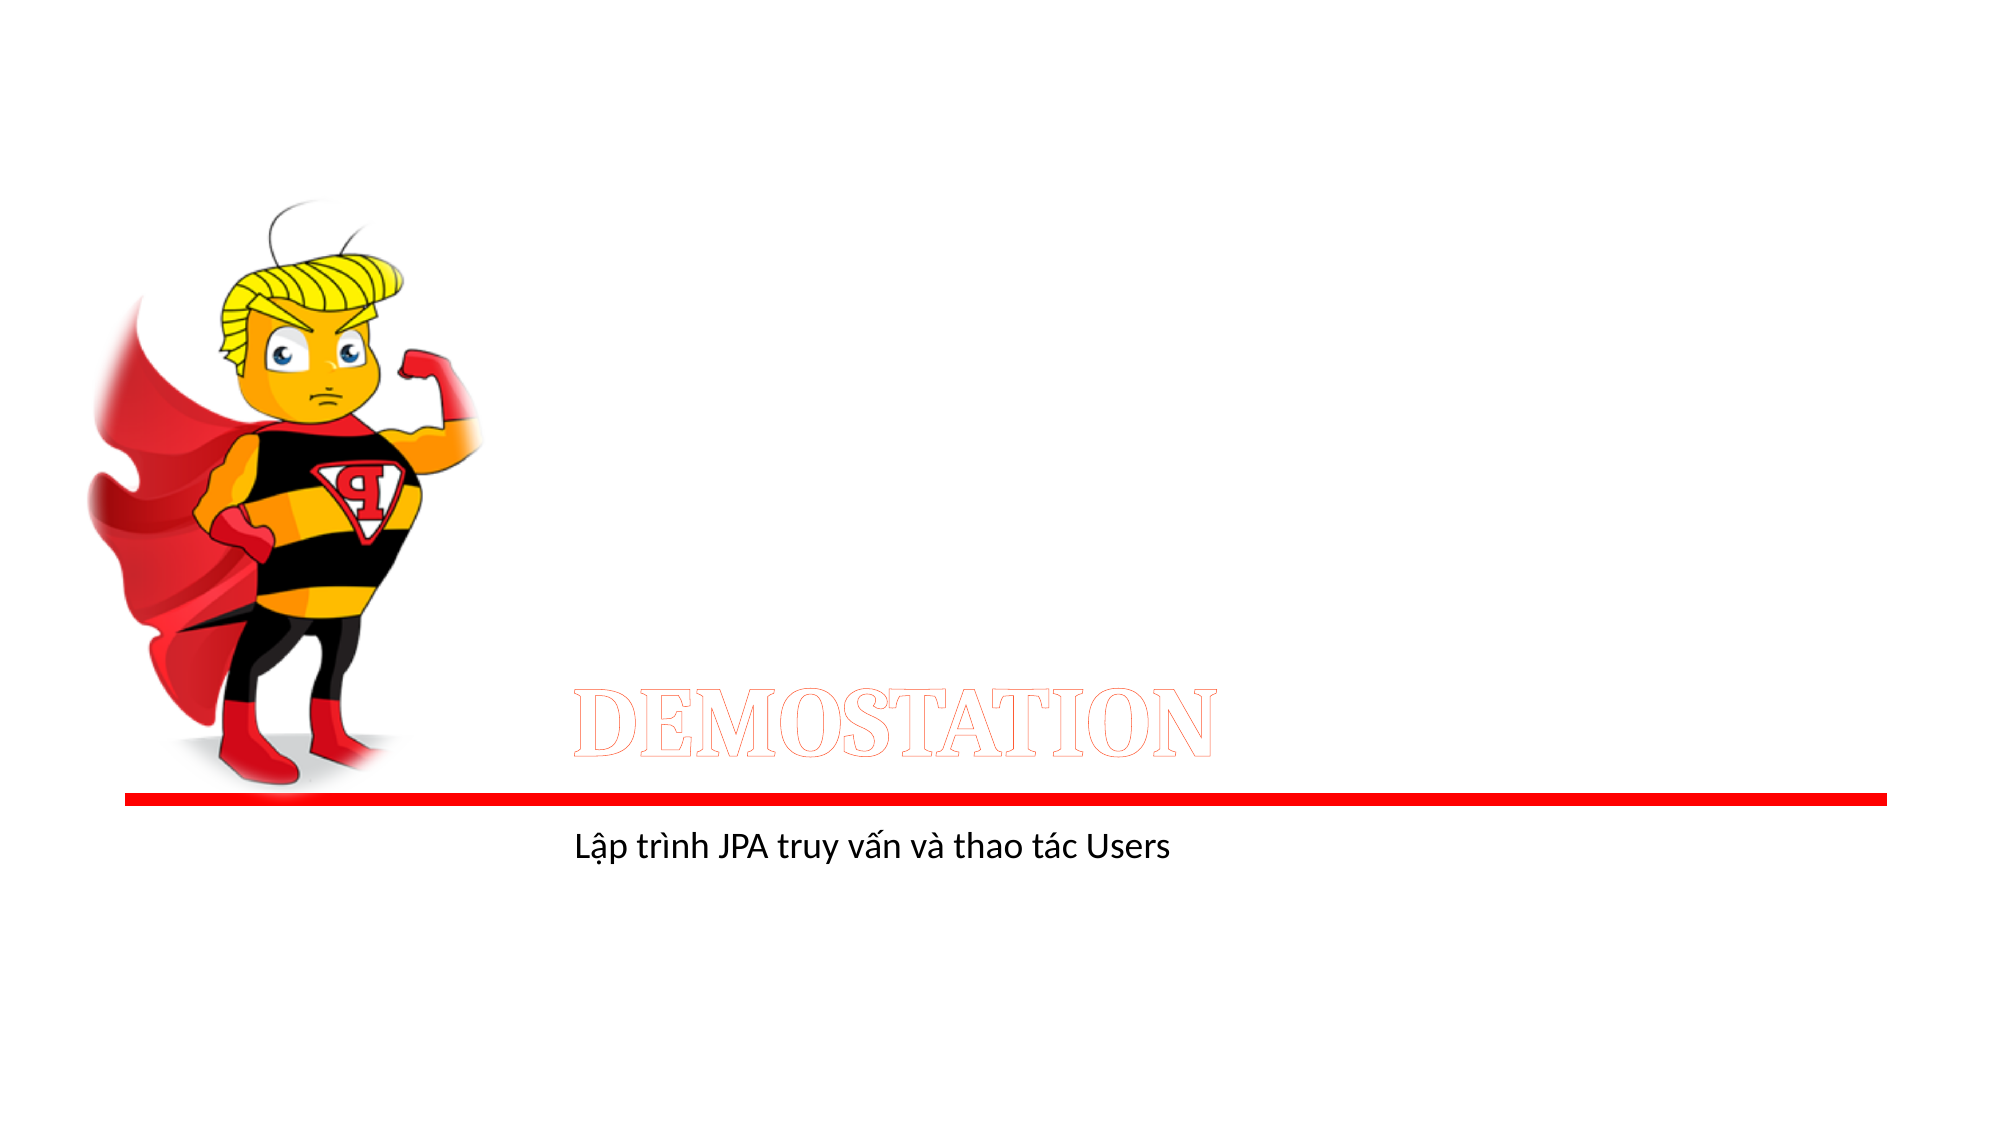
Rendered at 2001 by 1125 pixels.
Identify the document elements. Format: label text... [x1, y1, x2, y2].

text_box Lập trình JPA truy vấn và thao tác Users [559, 813, 1187, 874]
text_box Demostation [556, 648, 1888, 784]
picture [74, 187, 493, 809]
